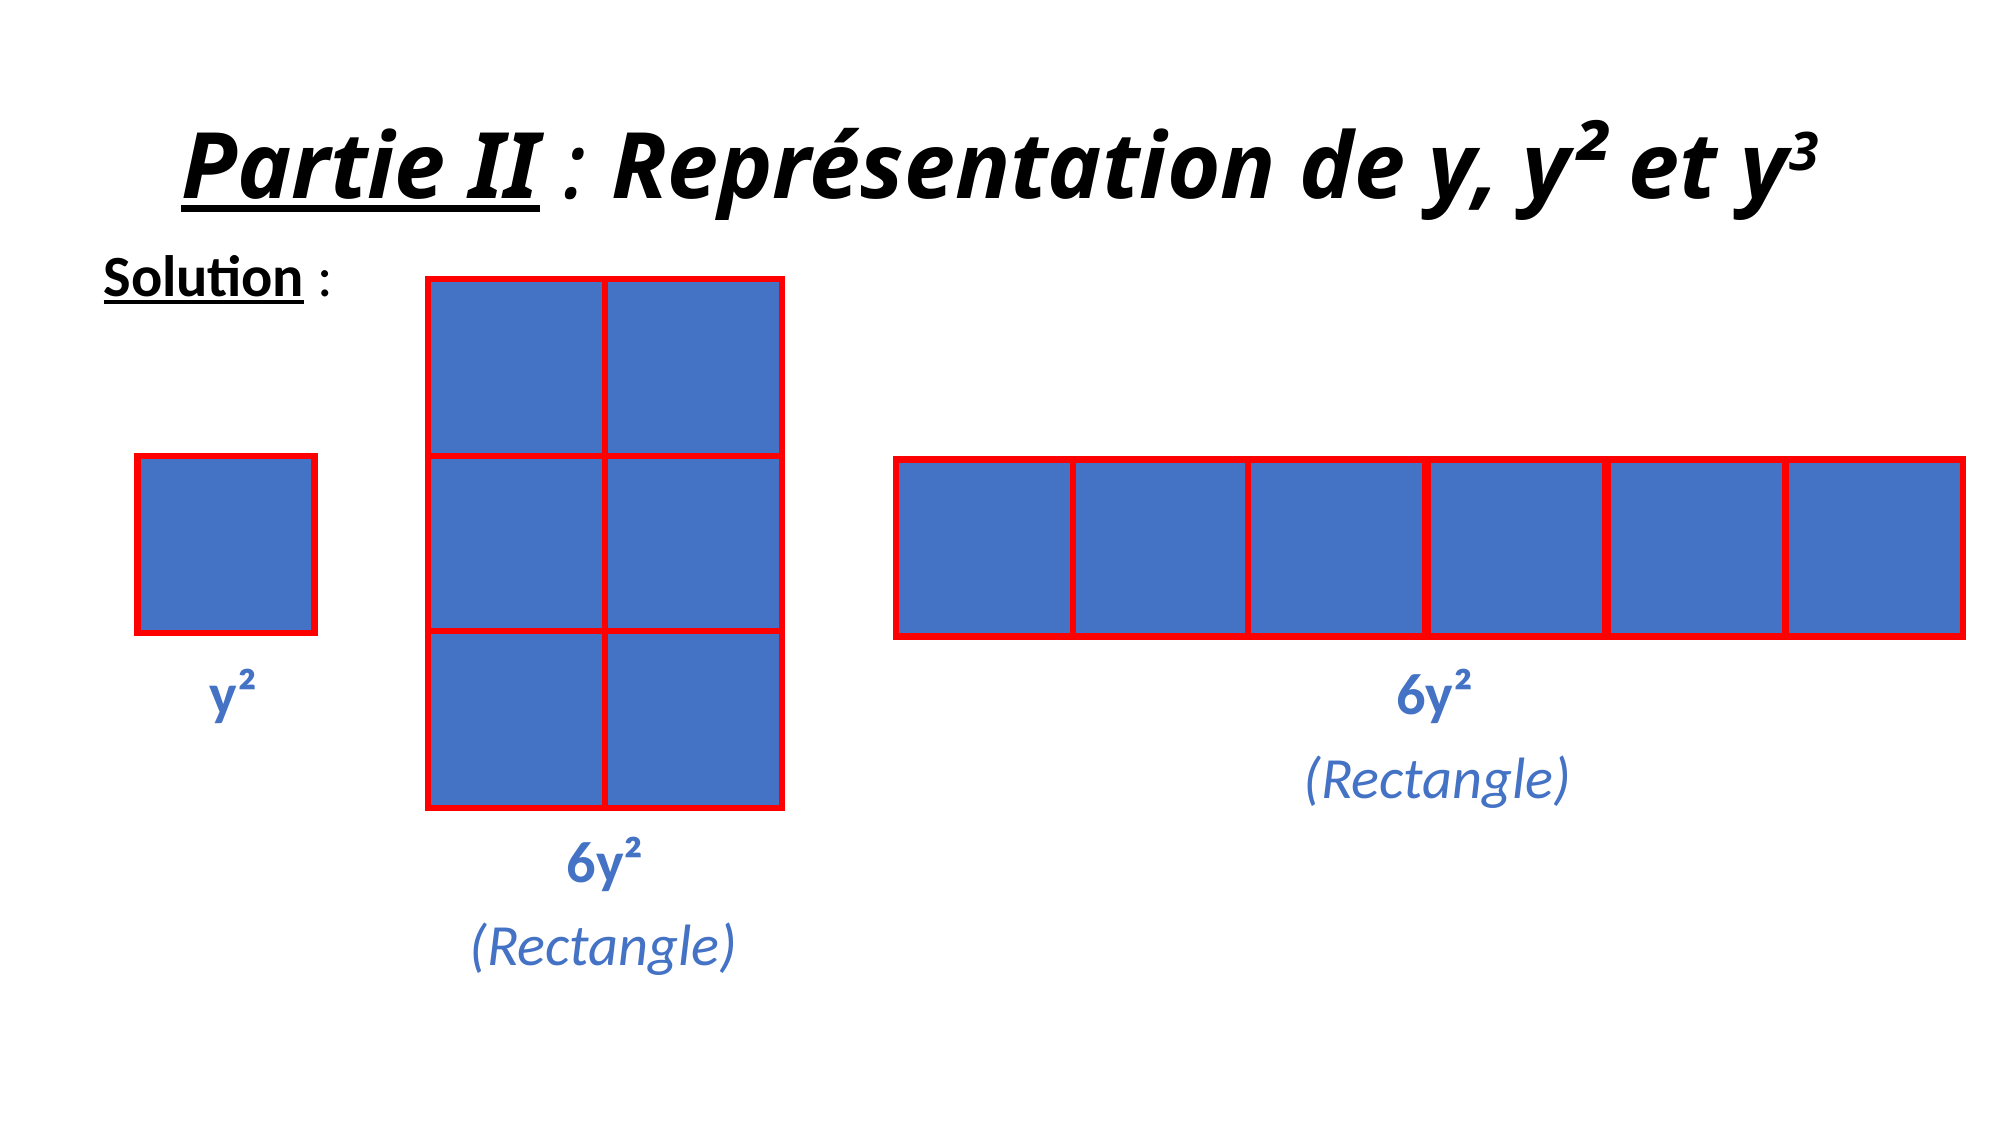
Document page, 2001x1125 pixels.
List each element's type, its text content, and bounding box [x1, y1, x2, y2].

text_box [1247, 458, 1426, 638]
text_box [427, 630, 606, 809]
text_box [427, 457, 604, 630]
list Solution : y² 6y² (Rectangle) 6y² (Rectangle) [88, 238, 1963, 1077]
text_box [895, 458, 1072, 638]
text_box [427, 278, 604, 457]
text_box [1784, 458, 1964, 638]
text_box [604, 278, 783, 457]
text_box [604, 457, 783, 630]
text_box [1427, 458, 1606, 638]
text_box [136, 455, 316, 634]
text_box [1607, 458, 1784, 638]
text_box [606, 630, 783, 809]
text_box [1072, 458, 1247, 638]
title Partie II : Représentation de y, y² et y3 [137, 59, 1863, 238]
